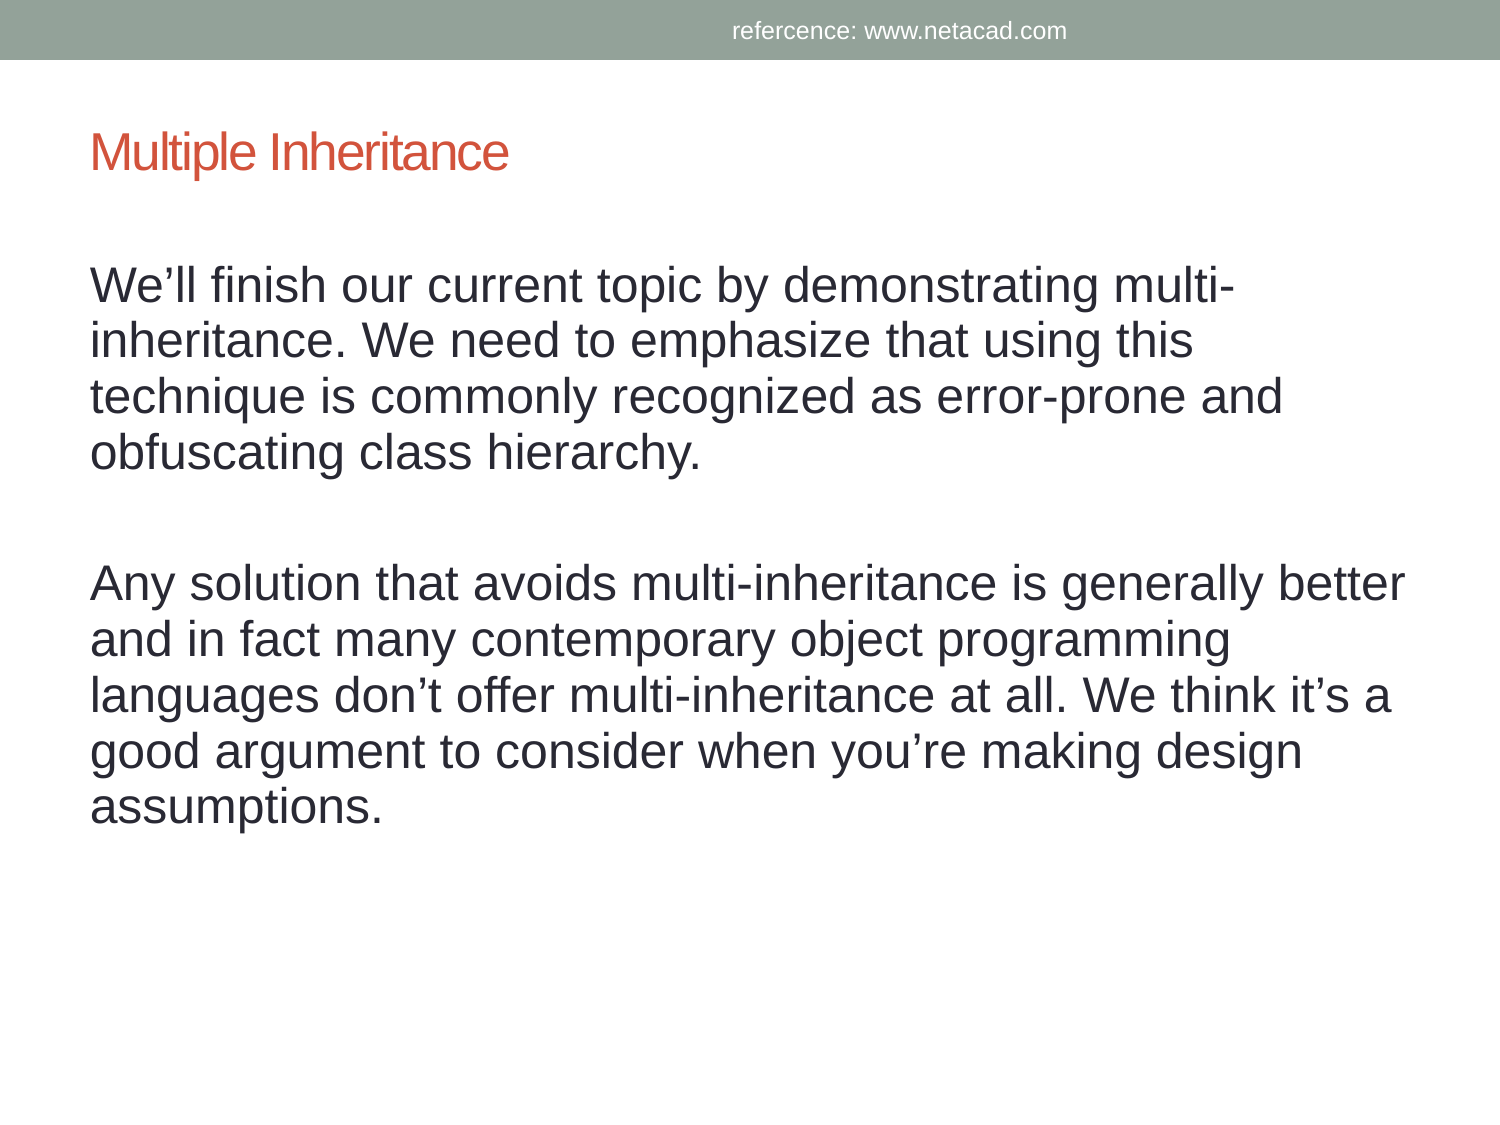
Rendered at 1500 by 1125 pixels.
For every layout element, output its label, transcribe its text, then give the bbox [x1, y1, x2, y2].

text_box Multiple Inheritance [75, 87, 1425, 249]
text_box We’ll finish our current topic by demonstrating multi-inheritance. We need to emphasize that using this technique is commonly recognized as error-prone and obfuscating class hierarchy. Any solution that avoids multi-inheritance is generally better and in fact many contemporary object programming languages don’t offer multi-inheritance at all. We think it’s a good argument to consider when you’re making design assumptions. [75, 249, 1425, 1050]
text_box refercence: www.netacad.com [562, 3, 1238, 57]
